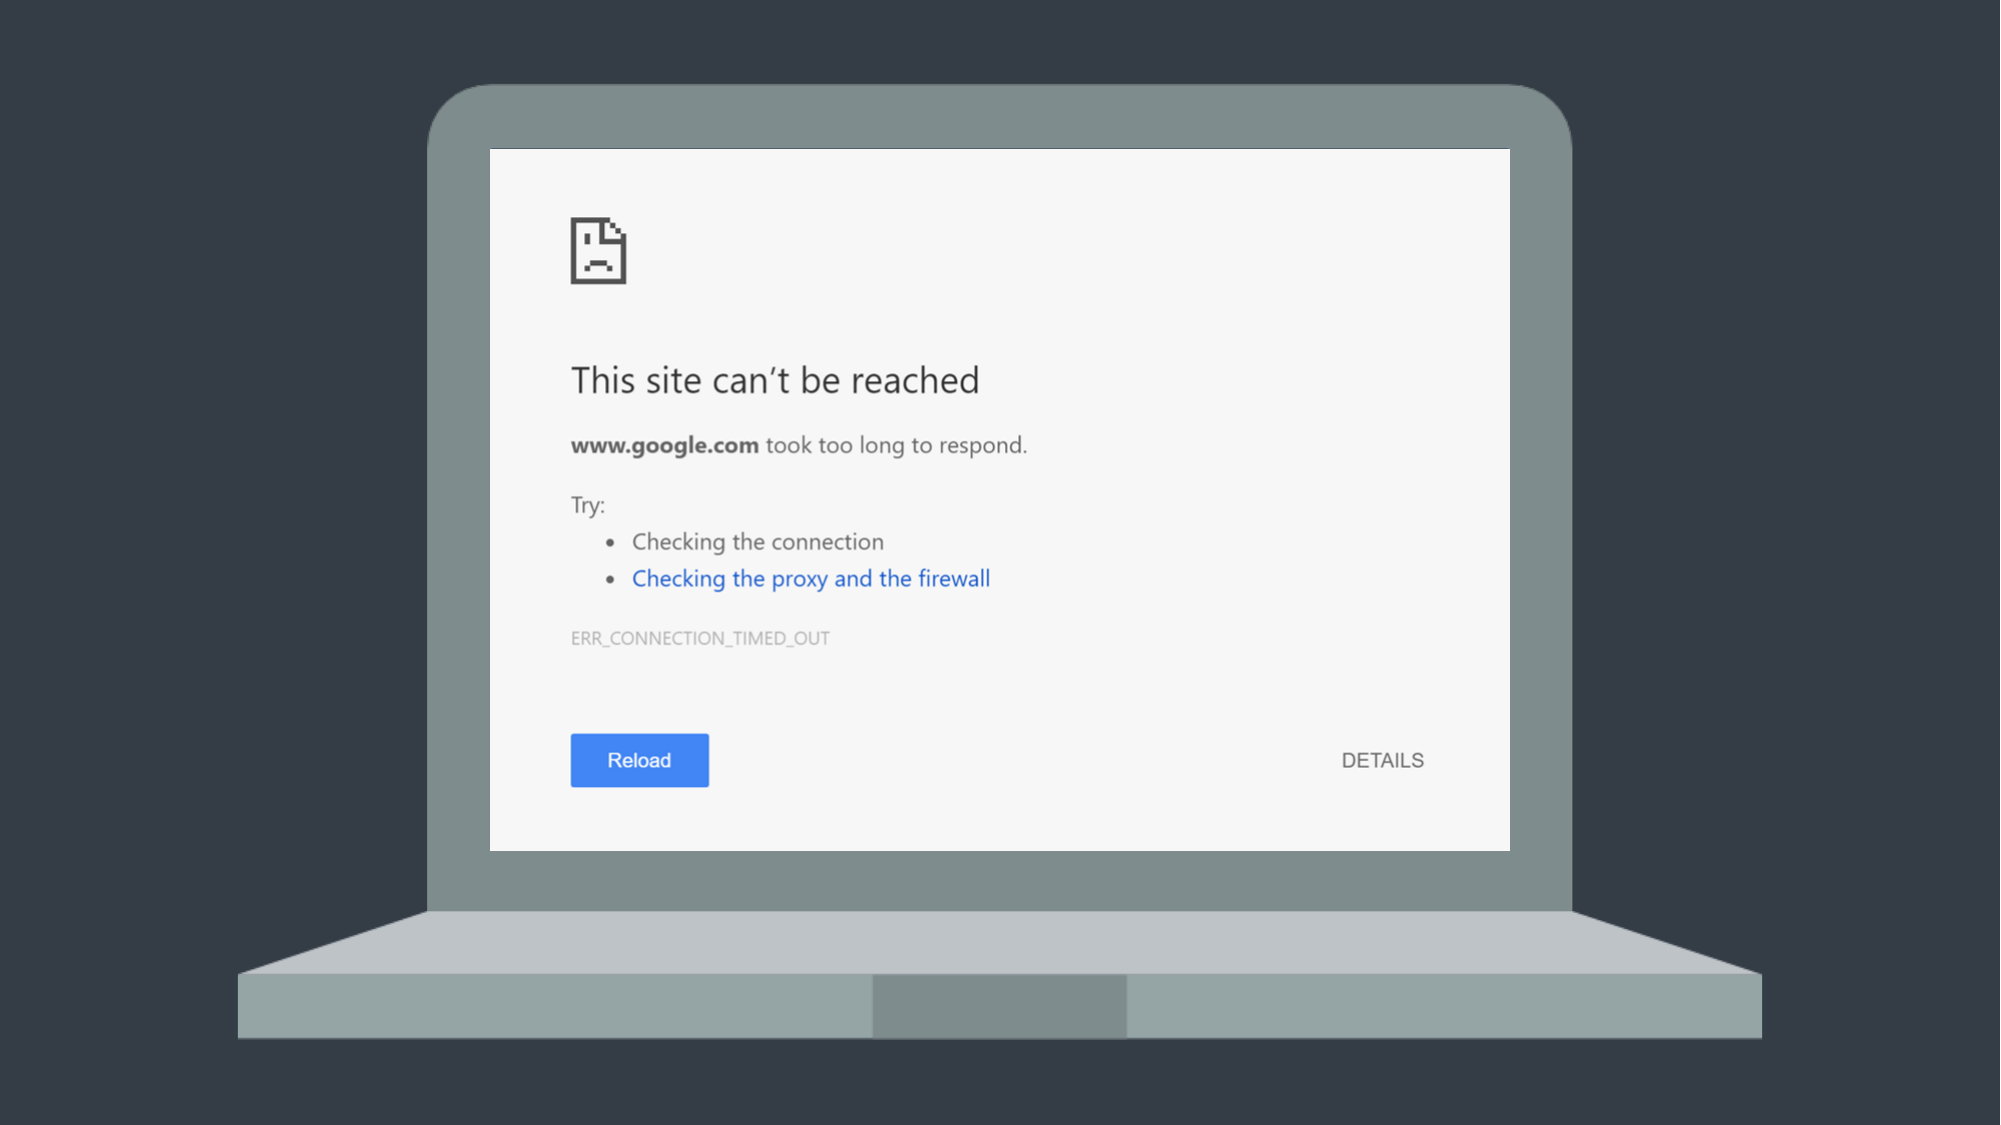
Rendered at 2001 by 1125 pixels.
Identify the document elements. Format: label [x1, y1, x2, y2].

picture [237, 64, 1763, 1061]
